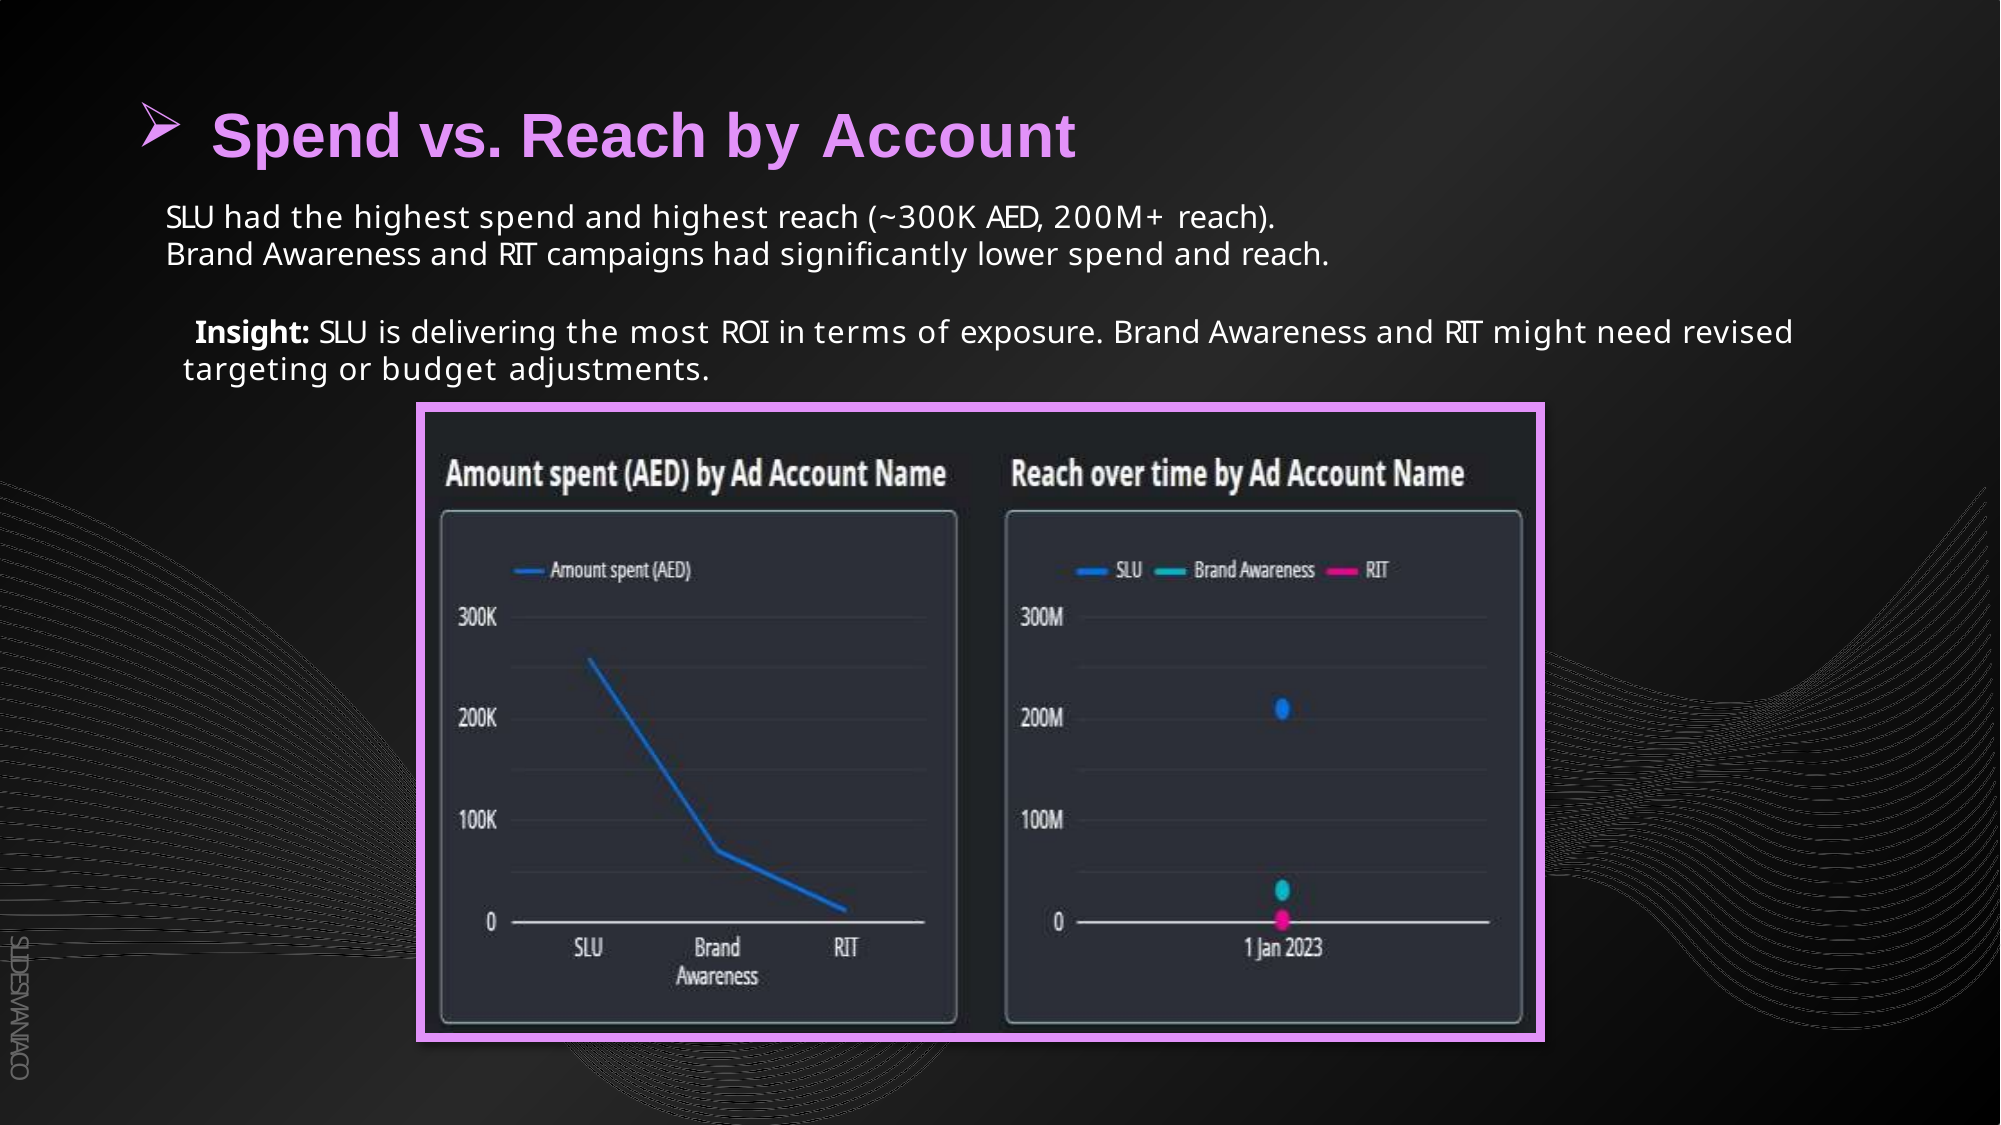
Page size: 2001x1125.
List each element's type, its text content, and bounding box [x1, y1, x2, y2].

text_box SLU had the highest spend and highest reach (~300K AED, 200M+ reach). Brand Awareness and RIT campaigns had significantly lower spend and reach. Insight: SLU is delivering the most ROI in terms of exposure. Brand Awareness and RIT might need revised targeting or budget adjustments. [163, 194, 1890, 387]
picture [0, 0, 2001, 1125]
title Spend vs. Reach by Account [99, 63, 1222, 284]
text_box SLIDESMANIA.COM [1, 931, 36, 1087]
